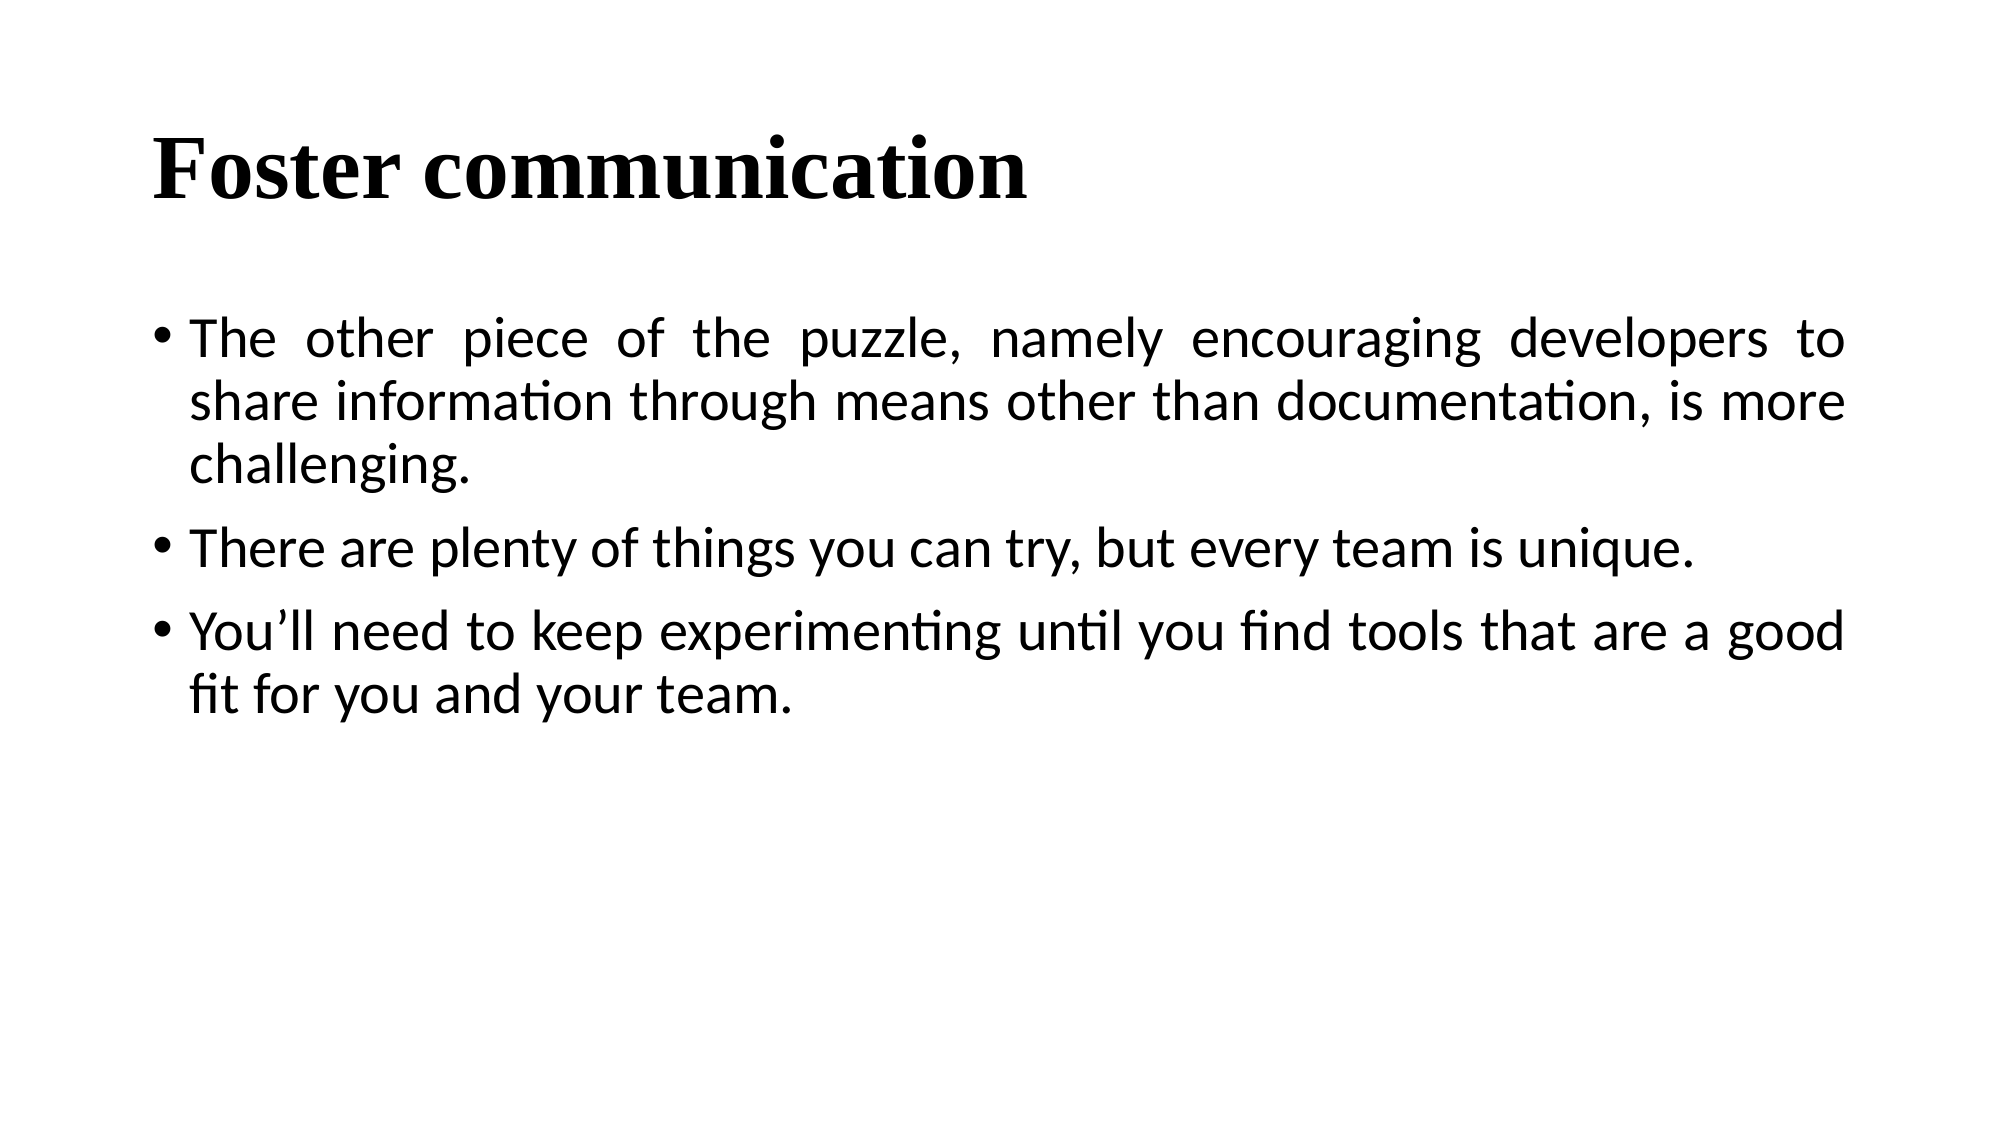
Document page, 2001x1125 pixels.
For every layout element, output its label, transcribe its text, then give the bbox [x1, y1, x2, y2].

list The other piece of the puzzle, namely encouraging developers to share information through means other than documentation, is more challenging. There are plenty of things you can try, but every team is unique. You’ll need to keep experimenting until you find tools that are a good fit for you and your team. [137, 299, 1863, 1014]
title Foster communication [137, 59, 1863, 278]
